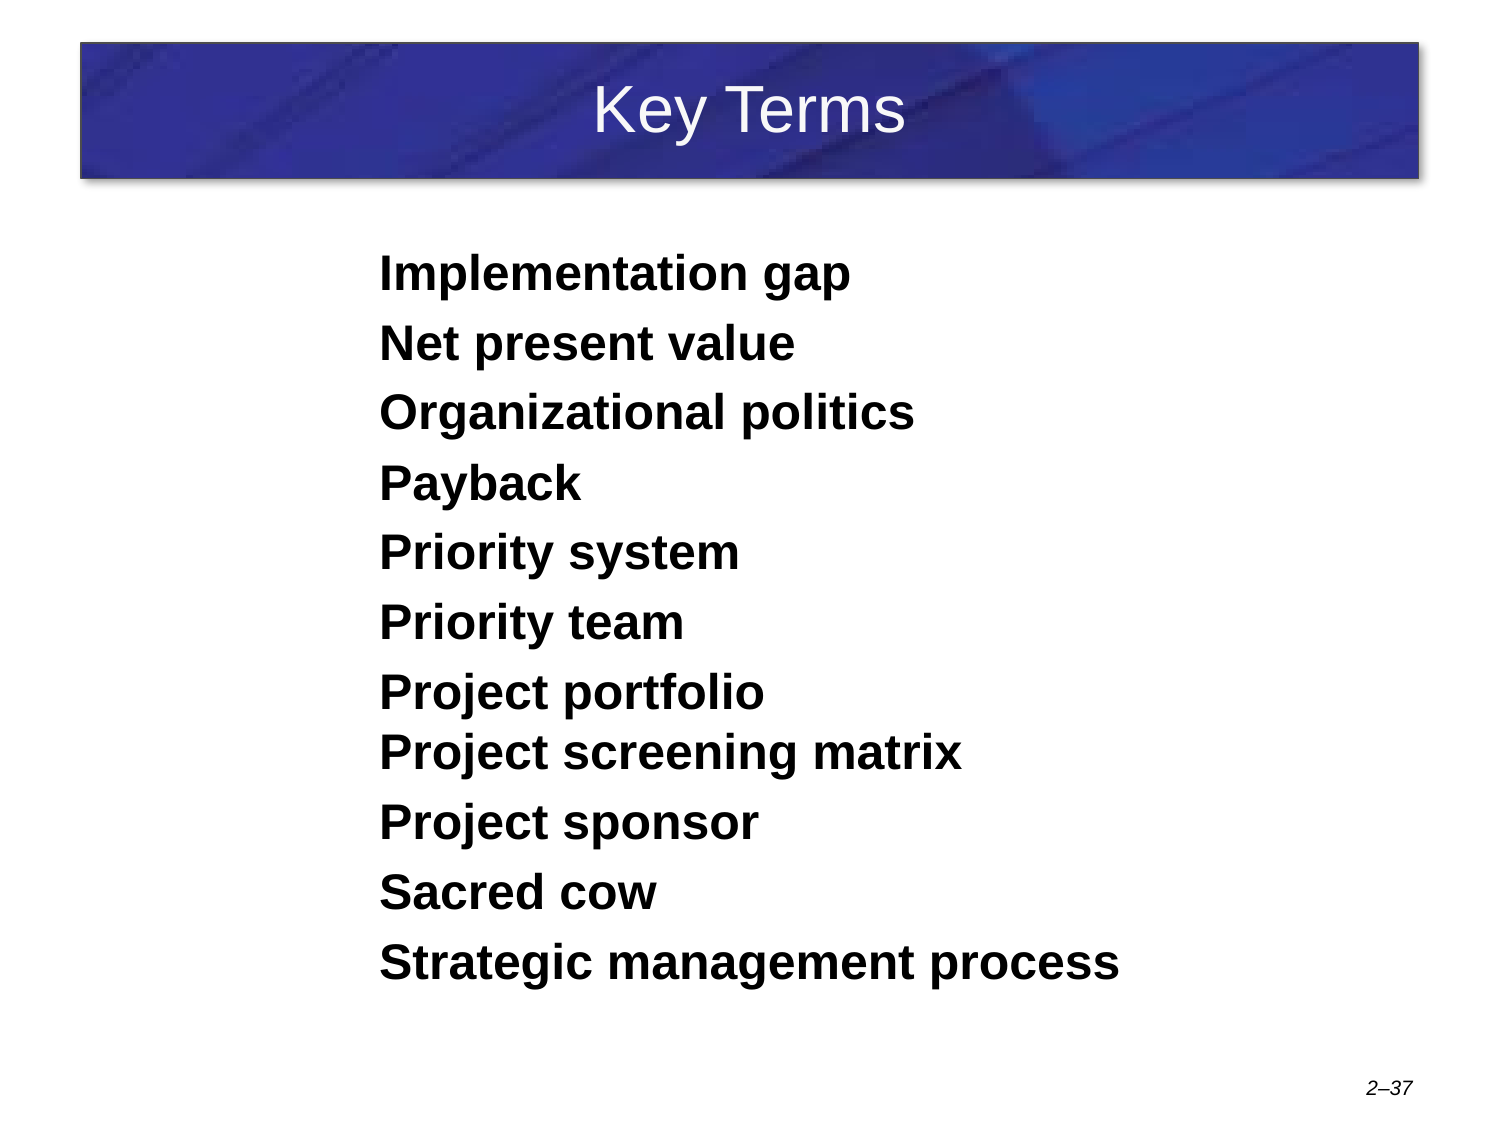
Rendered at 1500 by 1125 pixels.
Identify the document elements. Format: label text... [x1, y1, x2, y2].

slide_number 2–37 [1065, 1074, 1413, 1100]
title Key Terms [80, 42, 1419, 179]
text_box Implementation gap Net present value Organizational politics Payback Priority system Priority team Project portfolio Project screening matrix Project sponsor Sacred cow Strategic management process [315, 232, 1186, 998]
